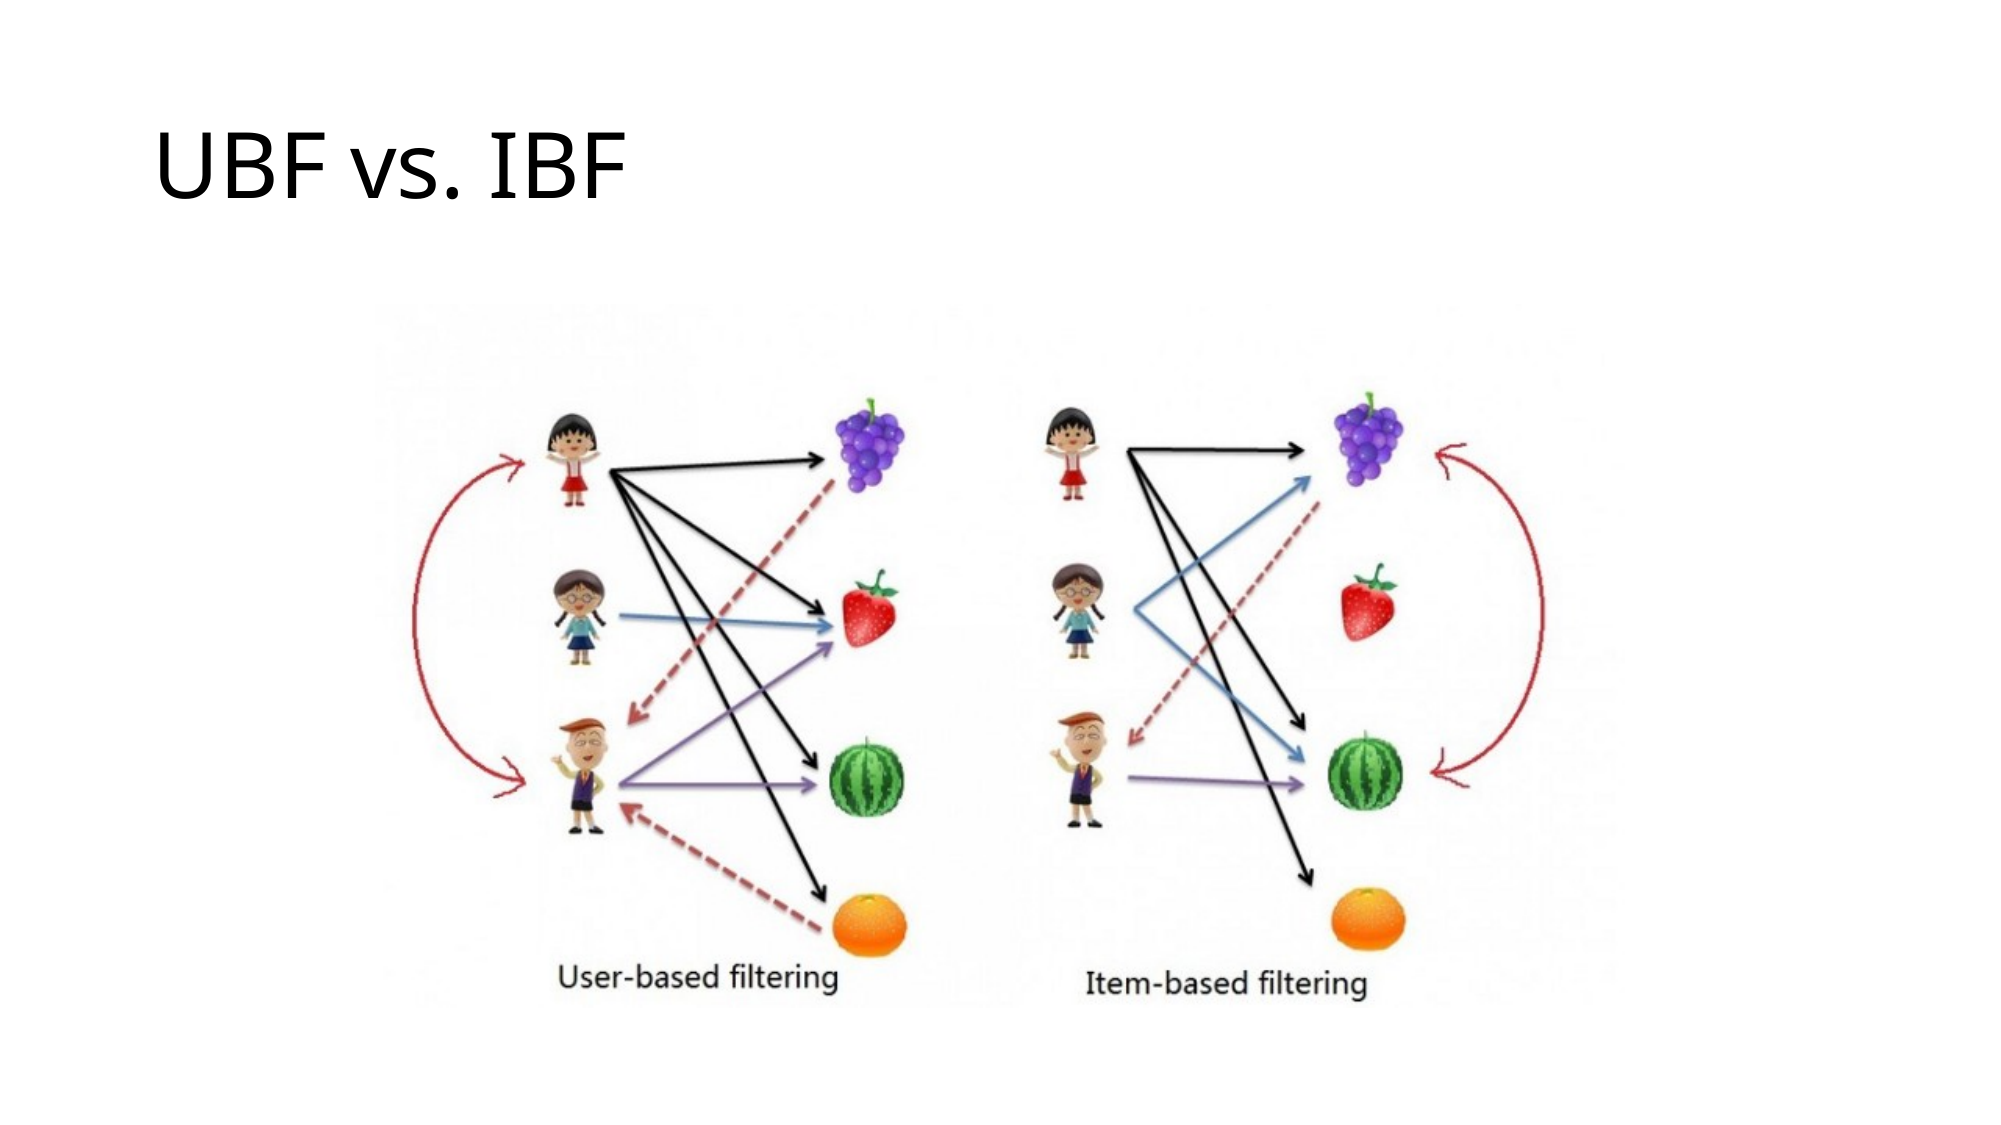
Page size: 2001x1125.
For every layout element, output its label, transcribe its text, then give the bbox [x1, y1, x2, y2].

title UBF vs. IBF [137, 59, 1863, 278]
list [374, 304, 1625, 1008]
